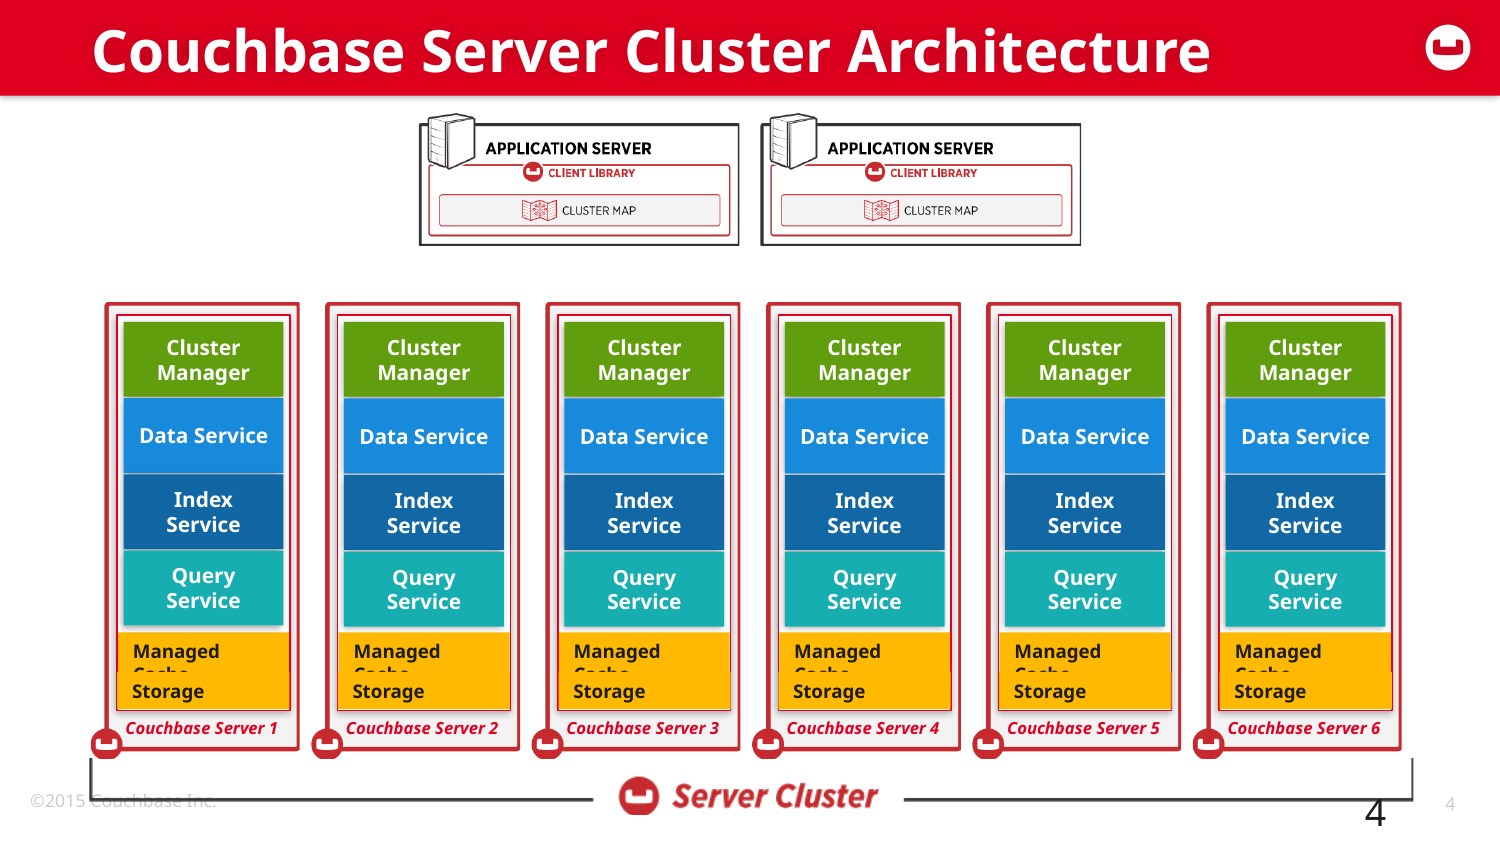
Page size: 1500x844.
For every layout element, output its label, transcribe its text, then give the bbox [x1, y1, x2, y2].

text_box 4 [1350, 782, 1472, 827]
text_box [787, 156, 1472, 765]
title Couchbase Server Cluster Architecture [76, 3, 1389, 92]
picture [89, 301, 1414, 816]
picture [418, 113, 740, 246]
picture [760, 113, 1082, 246]
picture [1425, 24, 1471, 71]
